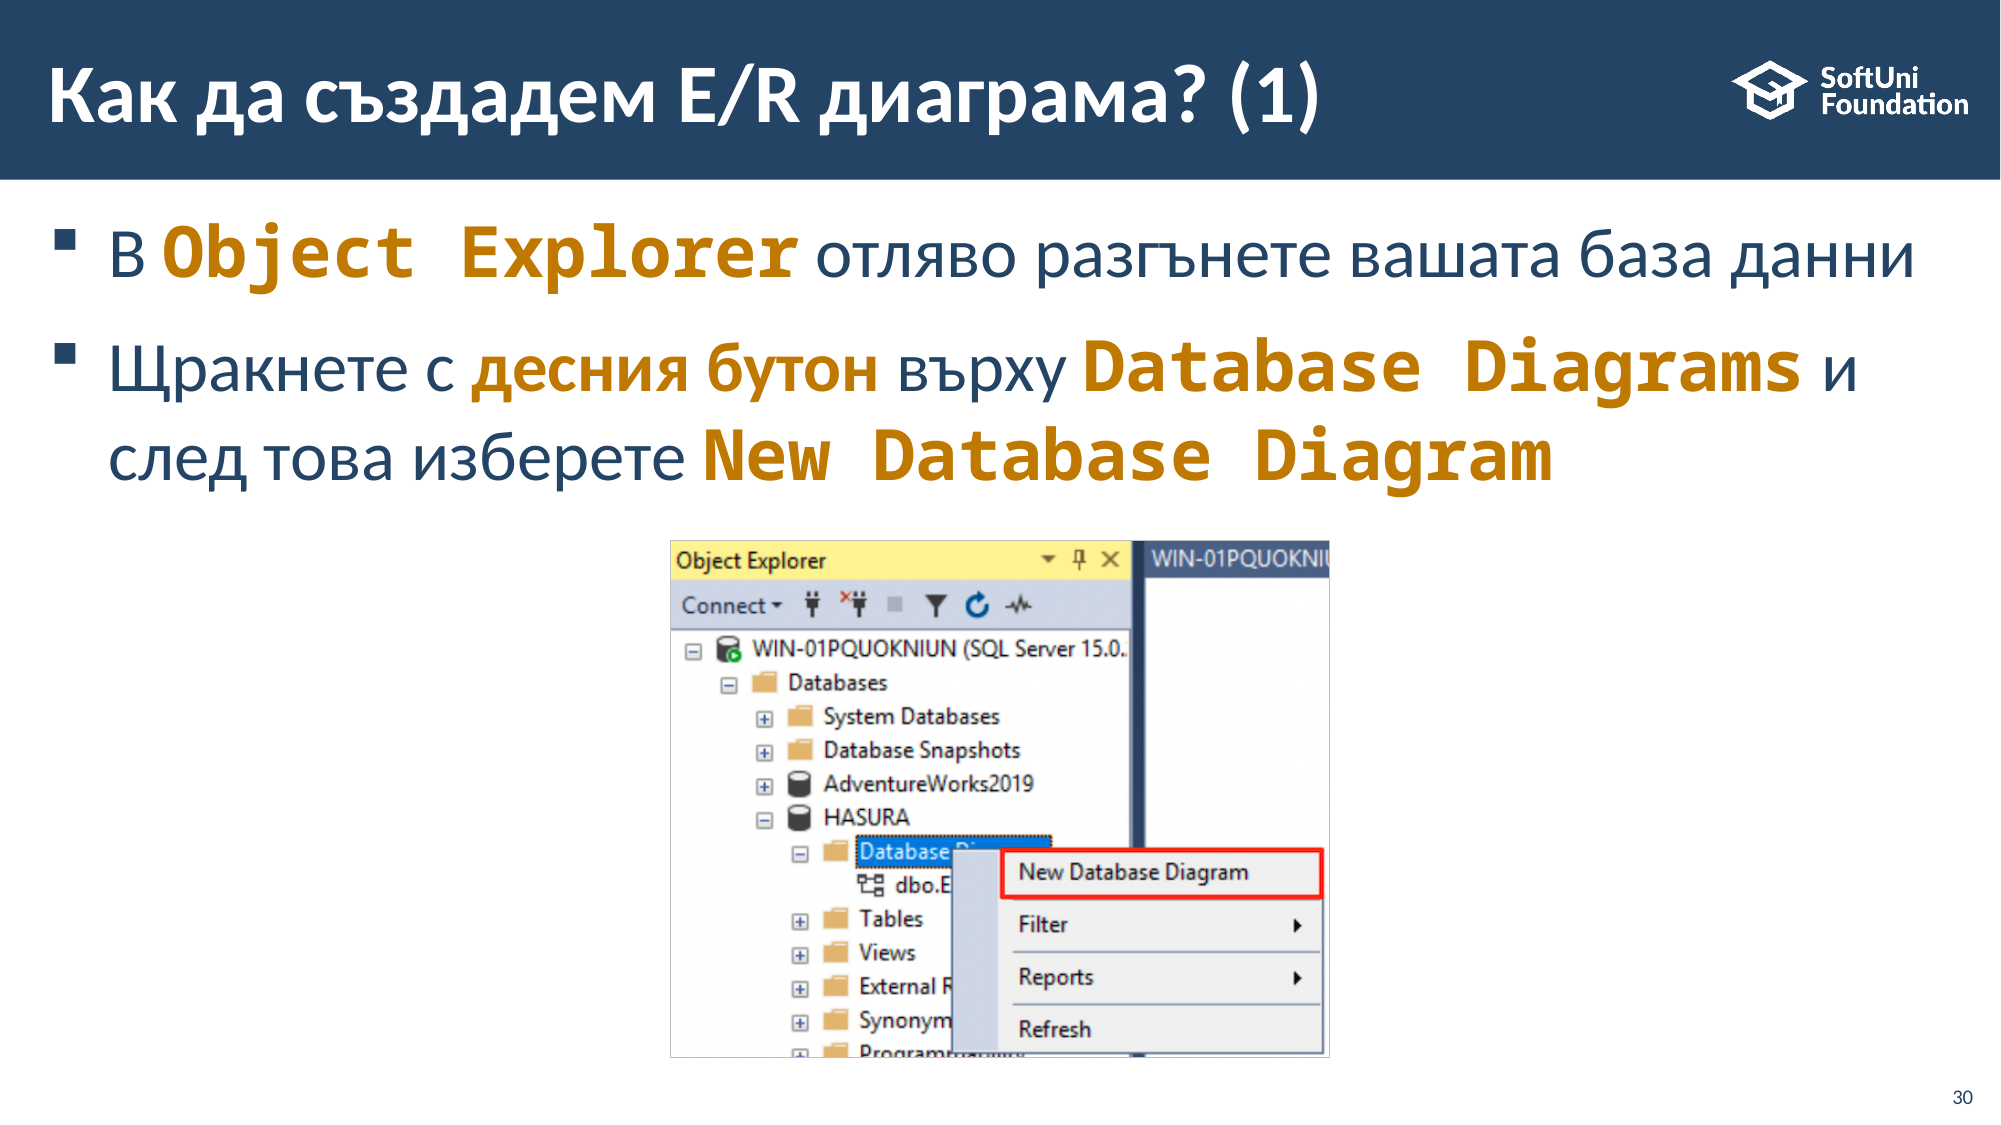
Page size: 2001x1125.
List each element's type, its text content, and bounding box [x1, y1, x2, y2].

slide_number 30 [1927, 1067, 1989, 1117]
title Как да създадем E/R диаграма? (1) [31, 16, 1716, 162]
picture [669, 540, 1331, 1058]
list В Object Explorer отляво разгънете вашата база данни Щракнете с десния бутон върху Database Diagrams и след това изберете New Database Diagram [31, 196, 1970, 1104]
picture [1731, 60, 1968, 120]
